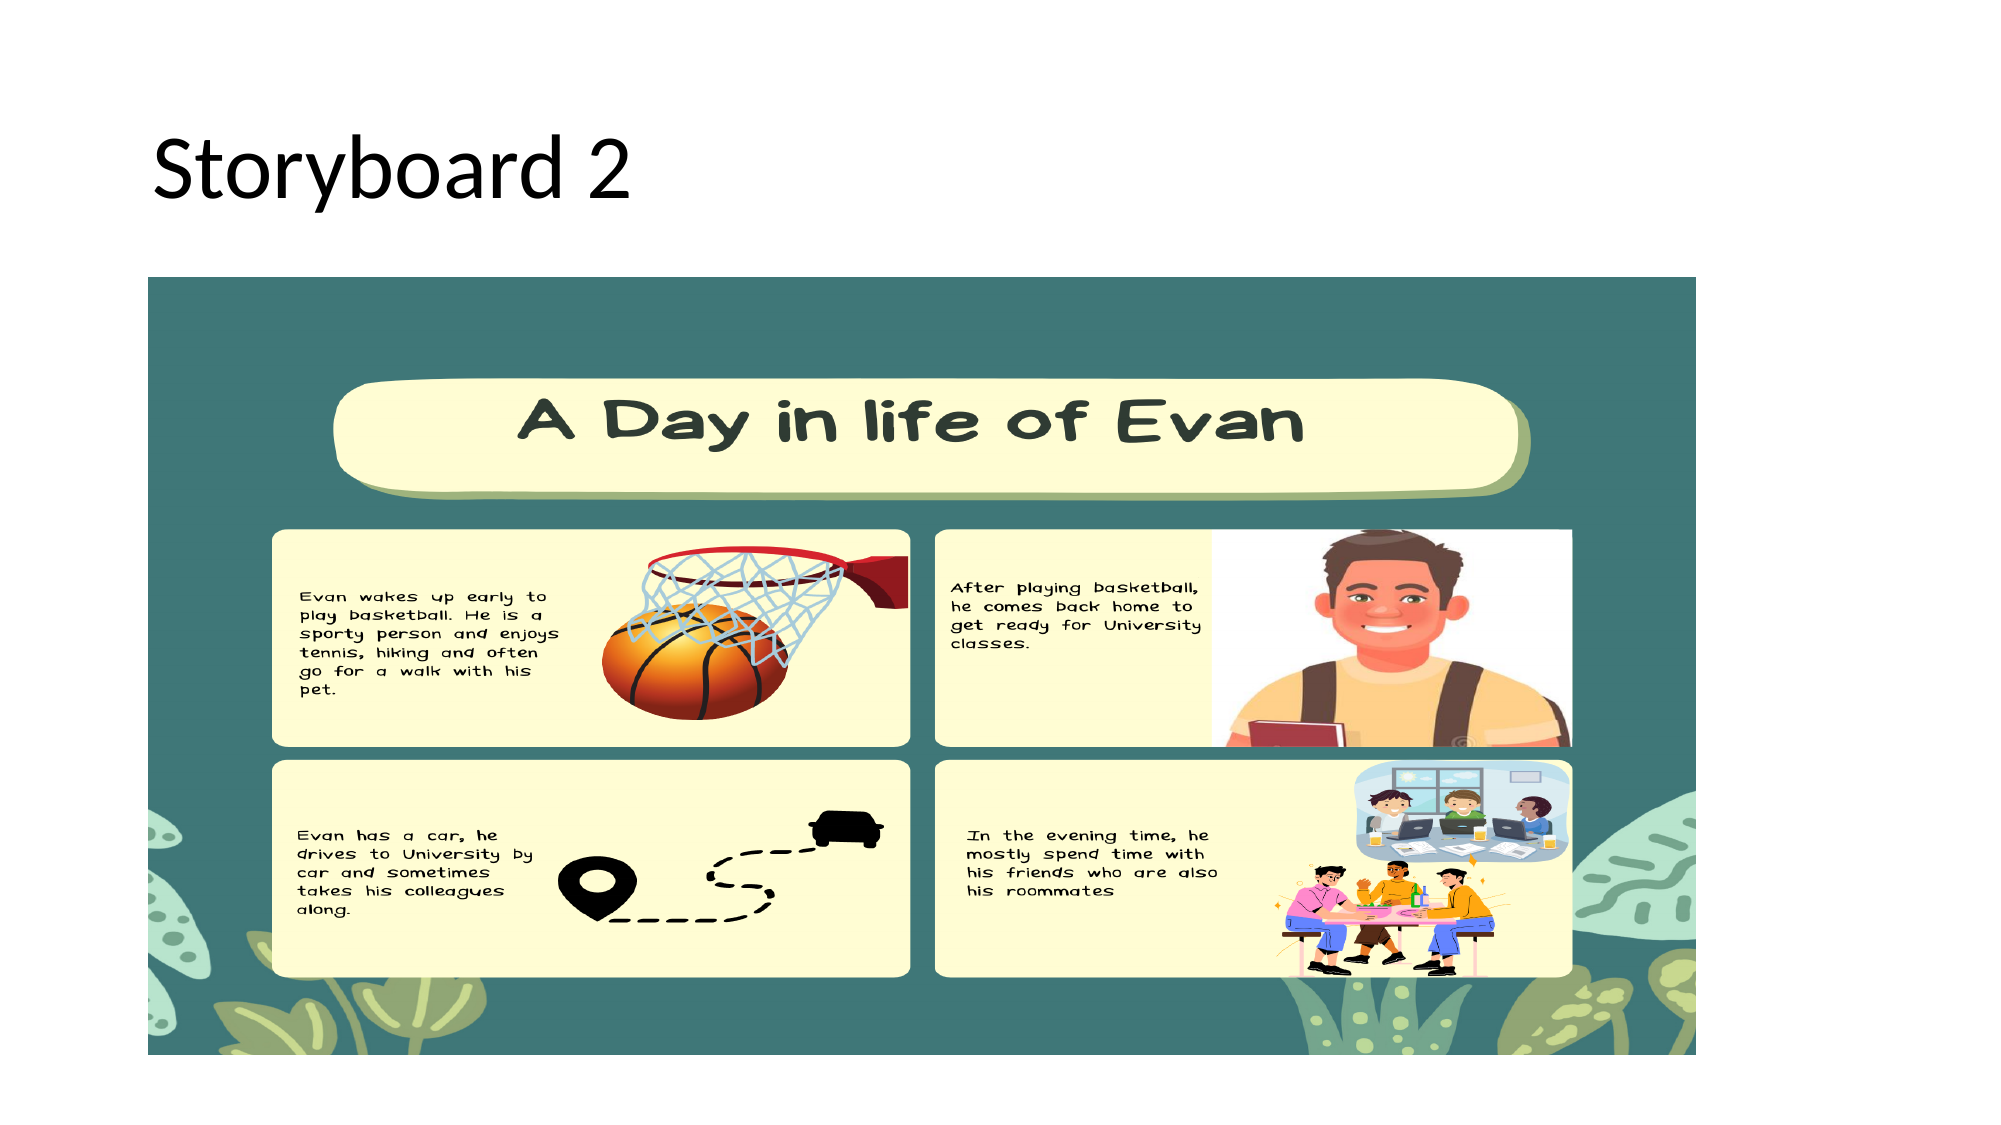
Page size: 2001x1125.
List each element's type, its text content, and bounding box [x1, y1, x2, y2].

title Storyboard 2 [137, 59, 1863, 278]
picture [147, 277, 1696, 1055]
